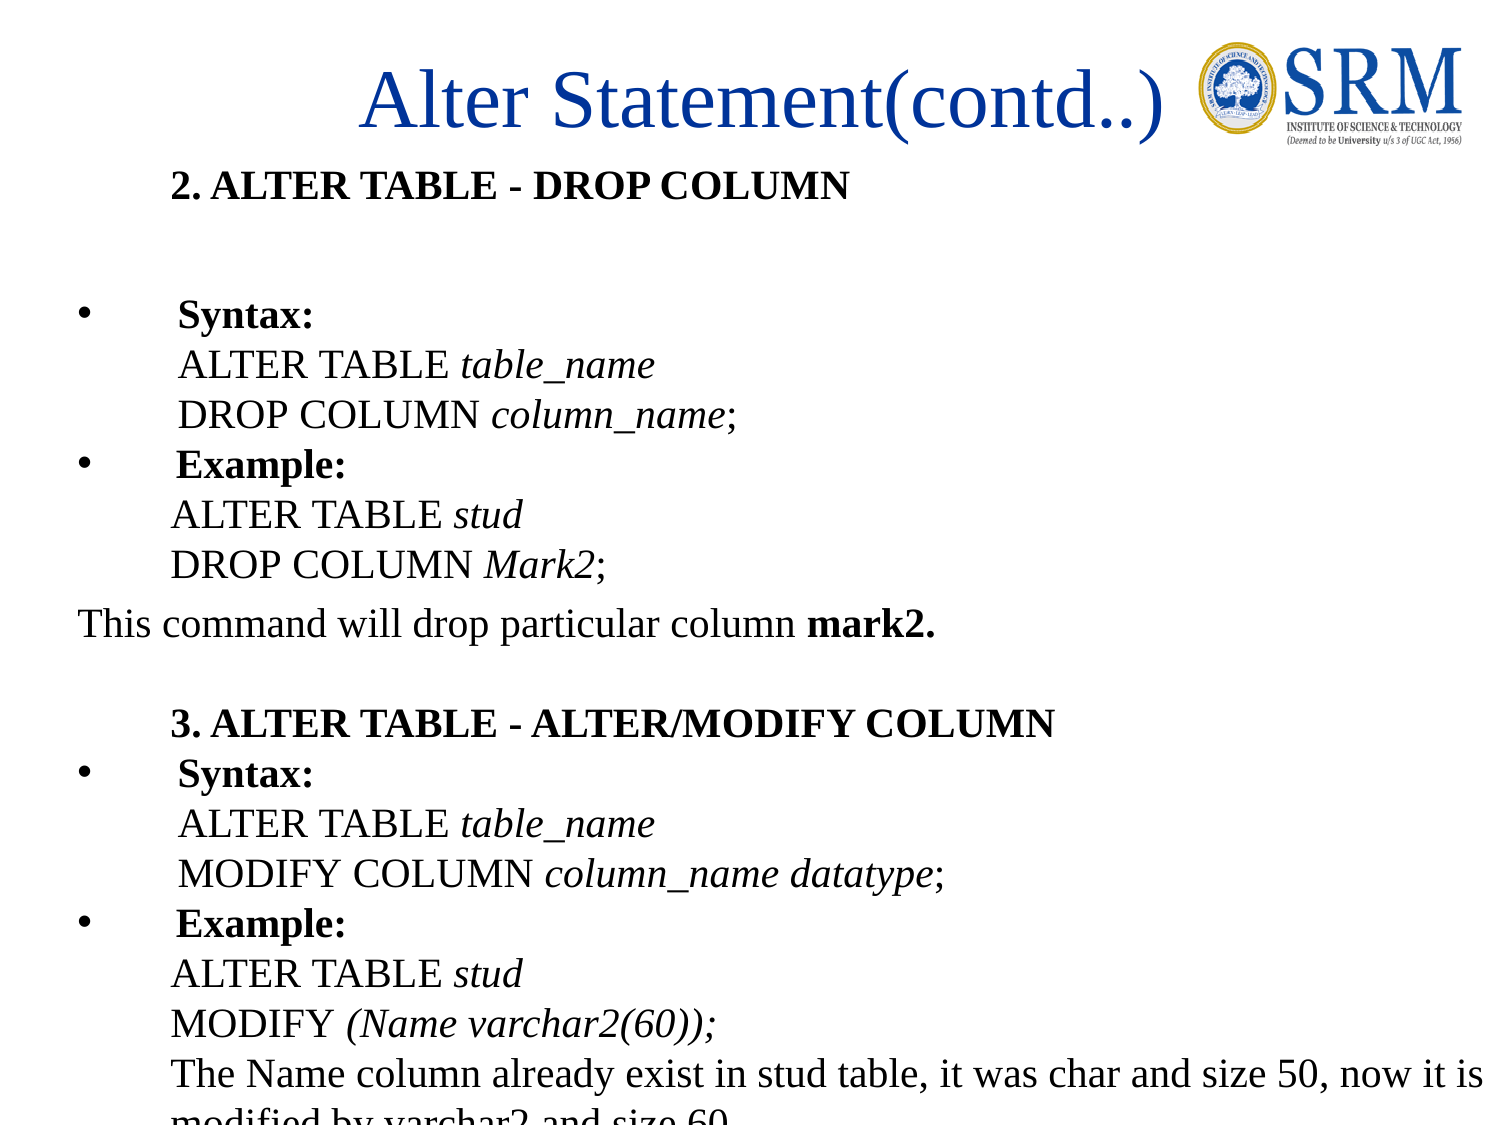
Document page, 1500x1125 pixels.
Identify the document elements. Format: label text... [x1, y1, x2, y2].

title Alter Statement(contd..) [87, 0, 1185, 149]
picture [1187, 0, 1469, 188]
list 2. ALTER TABLE - DROP COLUMN Syntax: ALTER TABLE table_name DROP COLUMN column_name; Example: ALTER TABLE stud DROP COLUMN Mark2; This command will drop particular column mark2. 3. ALTER TABLE - ALTER/MODIFY COLUMN Syntax: ALTER TABLE table_name MODIFY COLUMN column_name datatype; Example: ALTER TABLE stud MODIFY (Name varchar2(60)); The Name column already exist in stud table, it was char and size 50, now it is modified by varchar2 and size 60. [62, 149, 1500, 1100]
